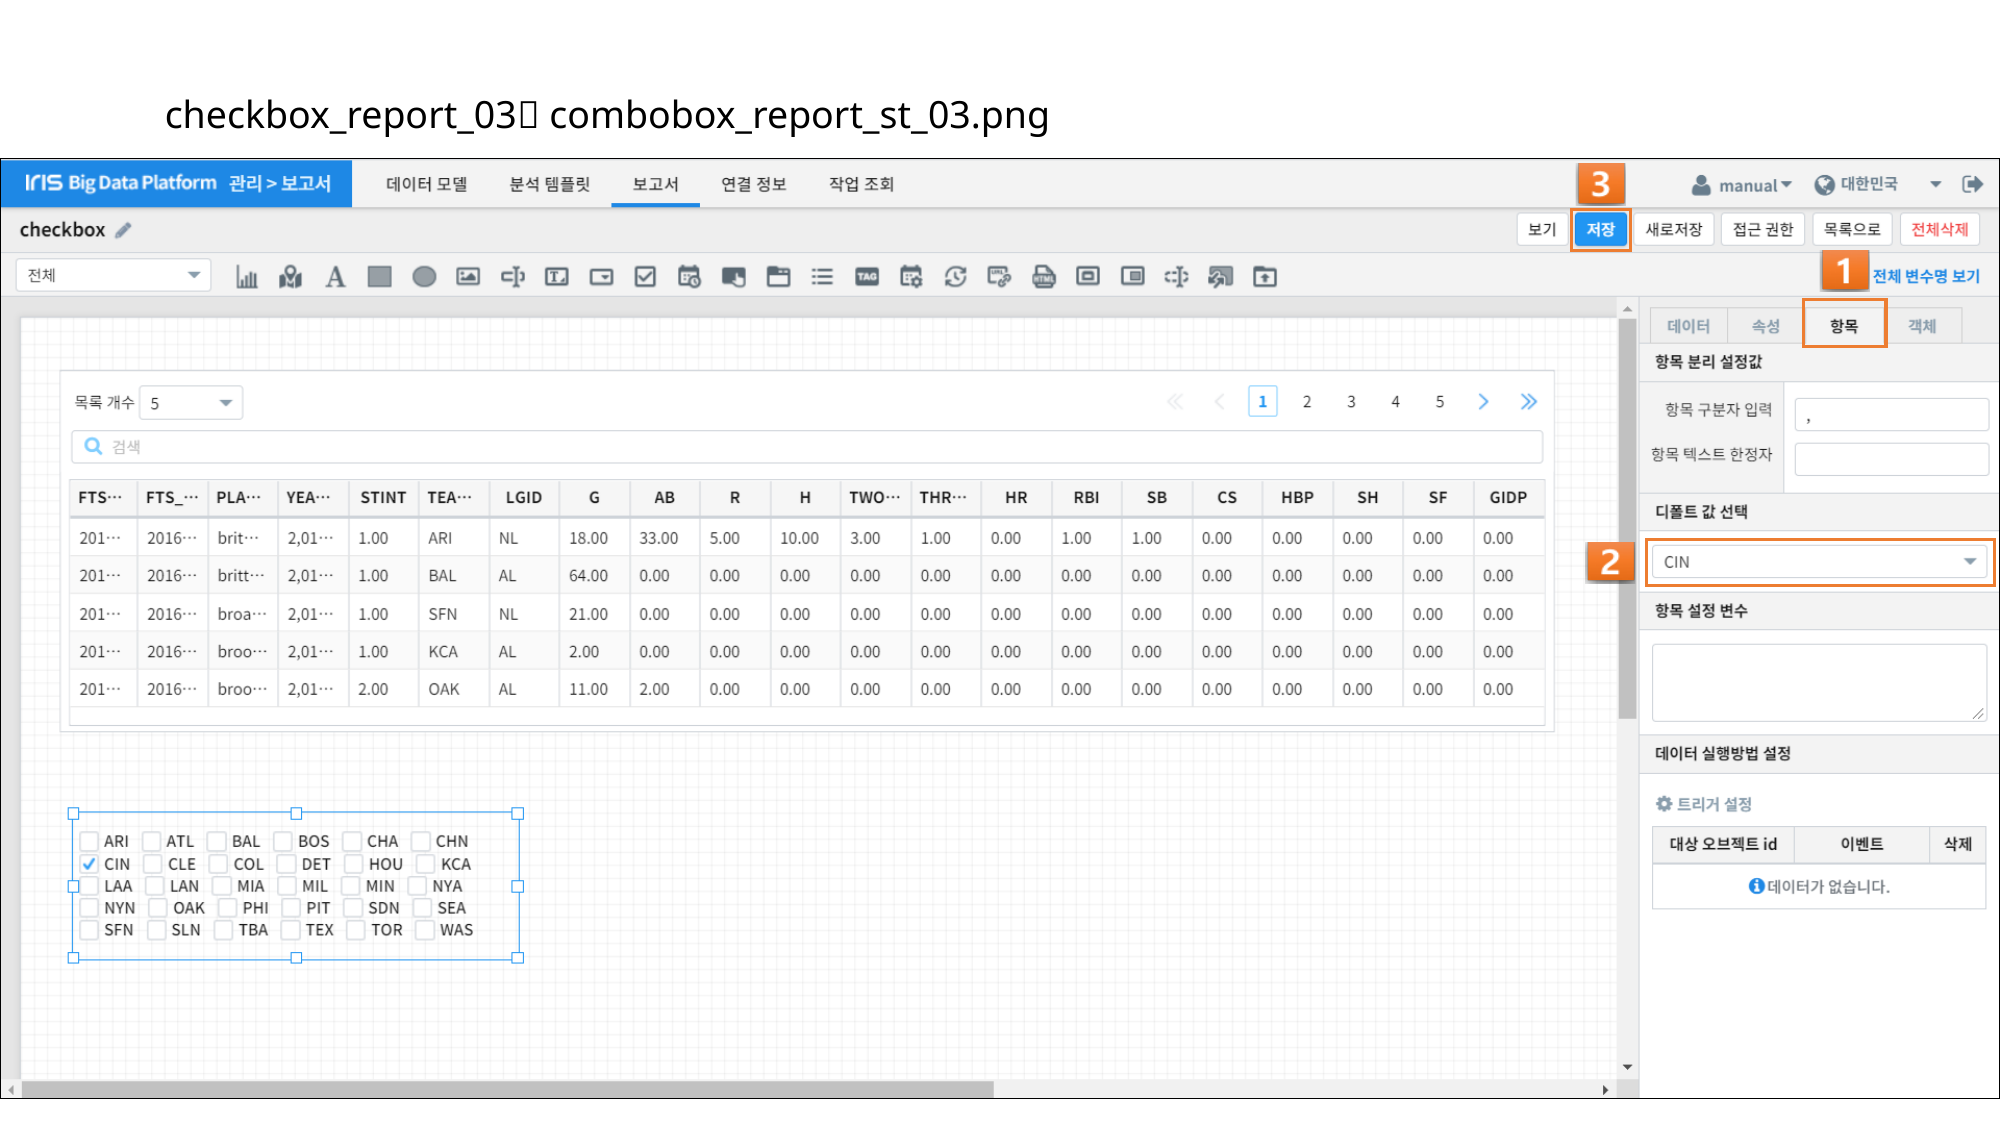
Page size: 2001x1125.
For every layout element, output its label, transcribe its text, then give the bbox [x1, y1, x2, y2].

text_box checkbox_report_03 combobox_report_st_03.png [150, 83, 1543, 143]
picture [0, 158, 2000, 1099]
